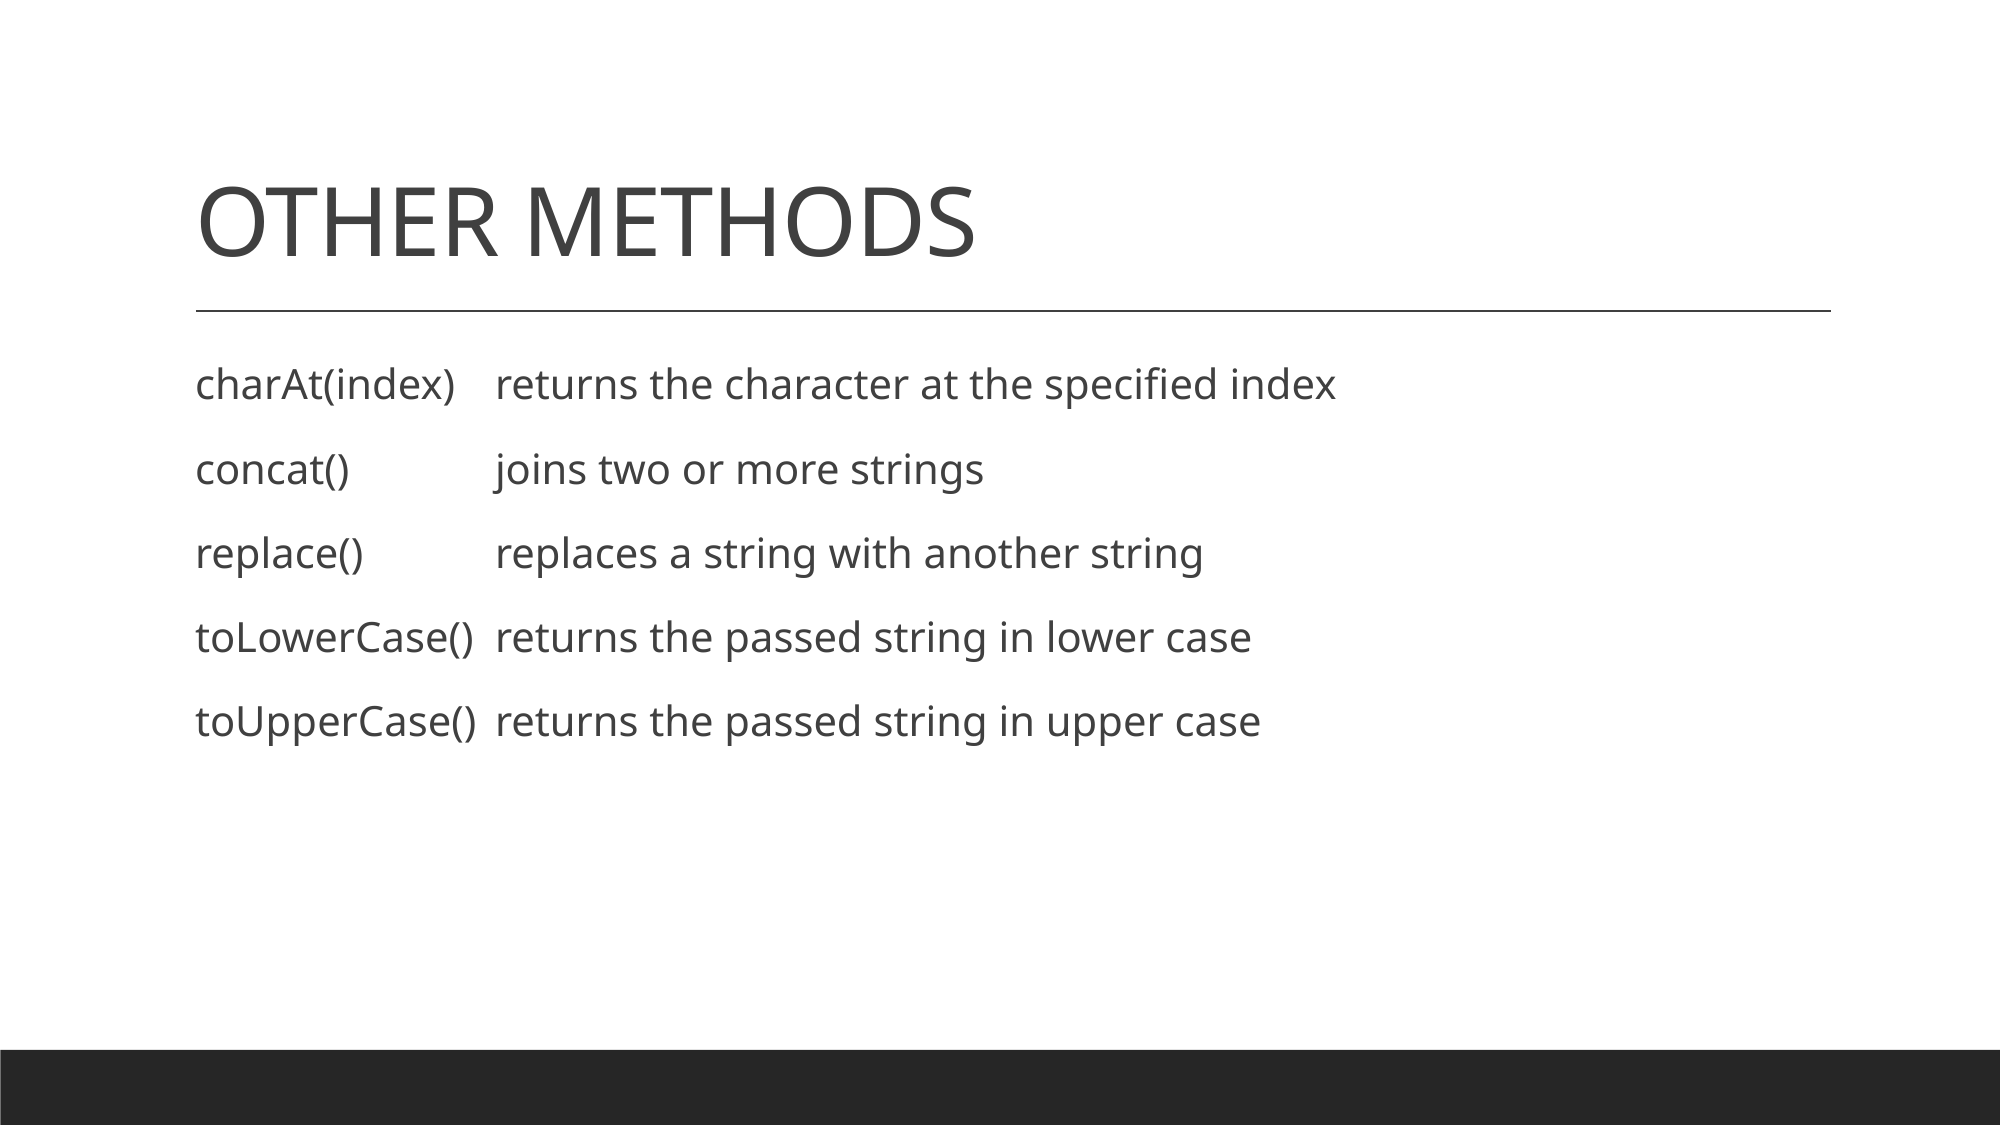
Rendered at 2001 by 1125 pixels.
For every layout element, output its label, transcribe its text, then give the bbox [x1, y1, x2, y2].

title OTHER METHODS [180, 47, 1830, 285]
list charAt(index) returns the character at the specified index concat() joins two or more strings replace() replaces a string with another string toLowerCase() returns the passed string in lower case toUpperCase() returns the passed string in upper case [180, 345, 1830, 963]
